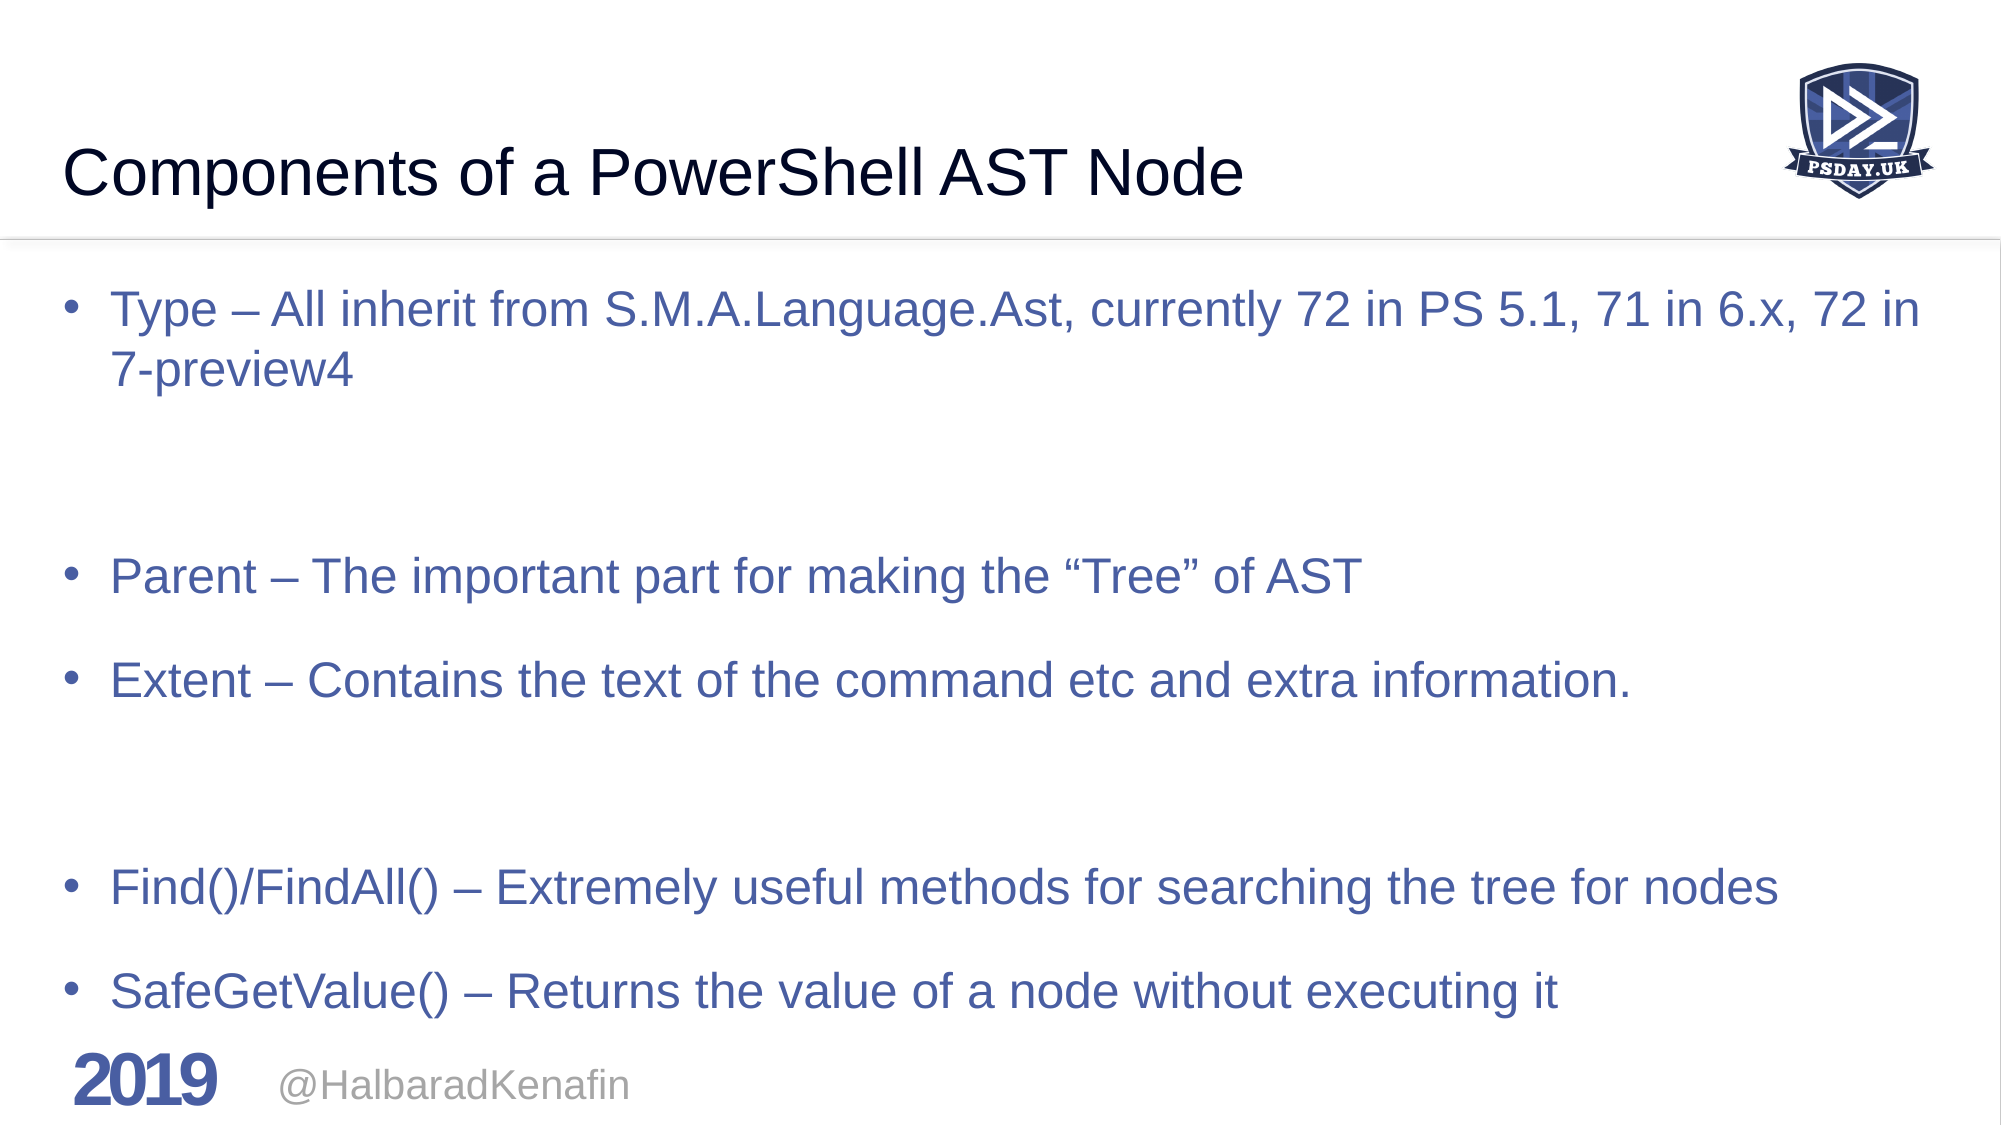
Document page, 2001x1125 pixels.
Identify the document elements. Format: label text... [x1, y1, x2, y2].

list Type – All inherit from S.M.A.Language.Ast, currently 72 in PS 5.1, 71 in 6.x, 72 in 7-preview4 Parent – The important part for making the “Tree” of AST Extent – Contains the text of the command etc and extra information. Find()/FindAll() – Extremely useful methods for searching the tree for nodes SafeGetValue() – Returns the value of a node without executing it [62, 276, 1937, 1016]
picture [1781, 53, 1937, 209]
title Components of a PowerShell AST Node [62, 128, 1772, 209]
text_box @HalbaradKenafin [260, 1048, 833, 1117]
